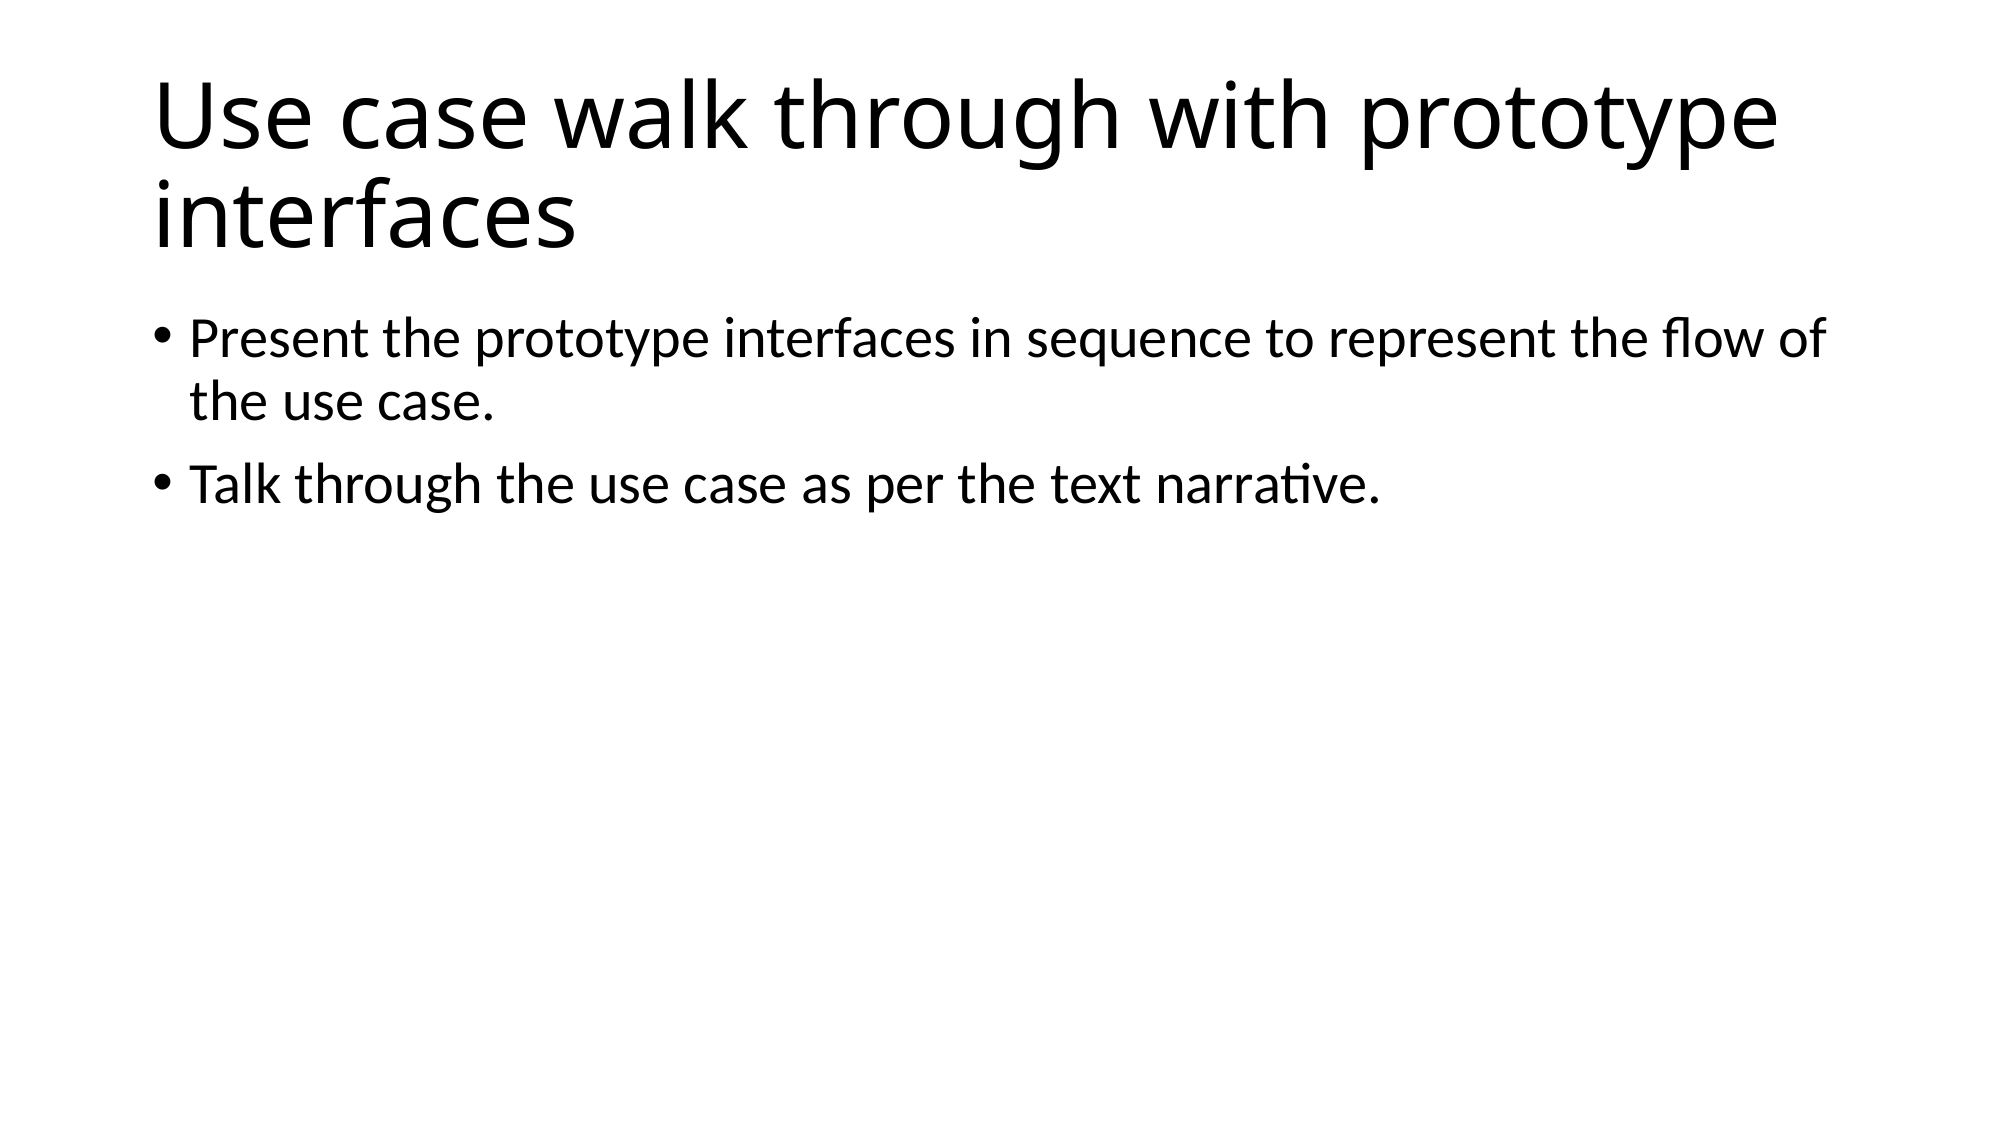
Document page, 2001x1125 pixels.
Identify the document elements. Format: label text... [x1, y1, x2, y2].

list Present the prototype interfaces in sequence to represent the flow of the use case. Talk through the use case as per the text narrative. [137, 299, 1863, 1014]
title Use case walk through with prototype interfaces [137, 59, 1863, 278]
